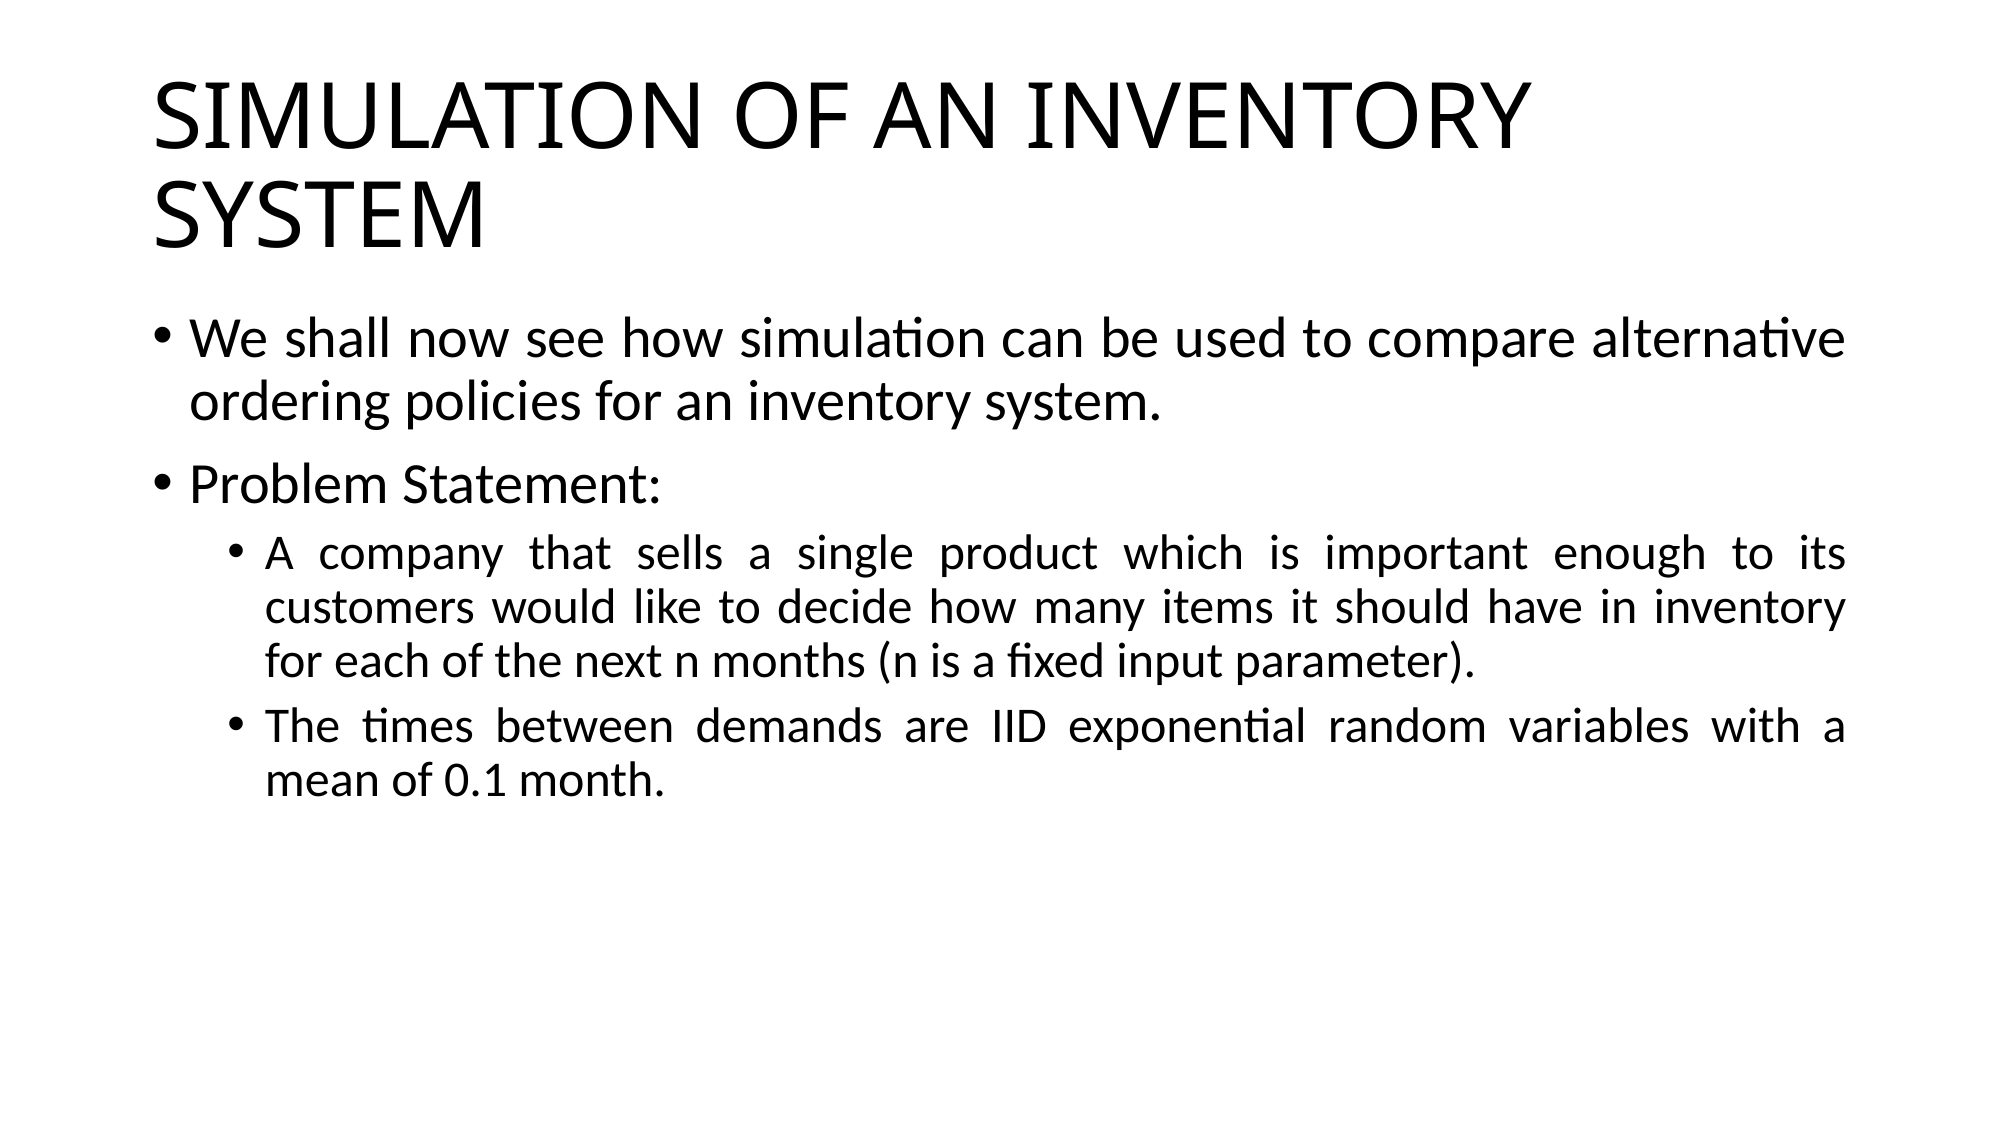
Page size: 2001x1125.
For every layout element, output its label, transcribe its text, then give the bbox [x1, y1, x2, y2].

title SIMULATION OF AN INVENTORY SYSTEM [137, 59, 1863, 278]
list We shall now see how simulation can be used to compare alternative ordering policies for an inventory system. Problem Statement: A company that sells a single product which is important enough to its customers would like to decide how many items it should have in inventory for each of the next n months (n is a fixed input parameter). The times between demands are IID exponential random variables with a mean of 0.1 month. [137, 299, 1863, 1014]
